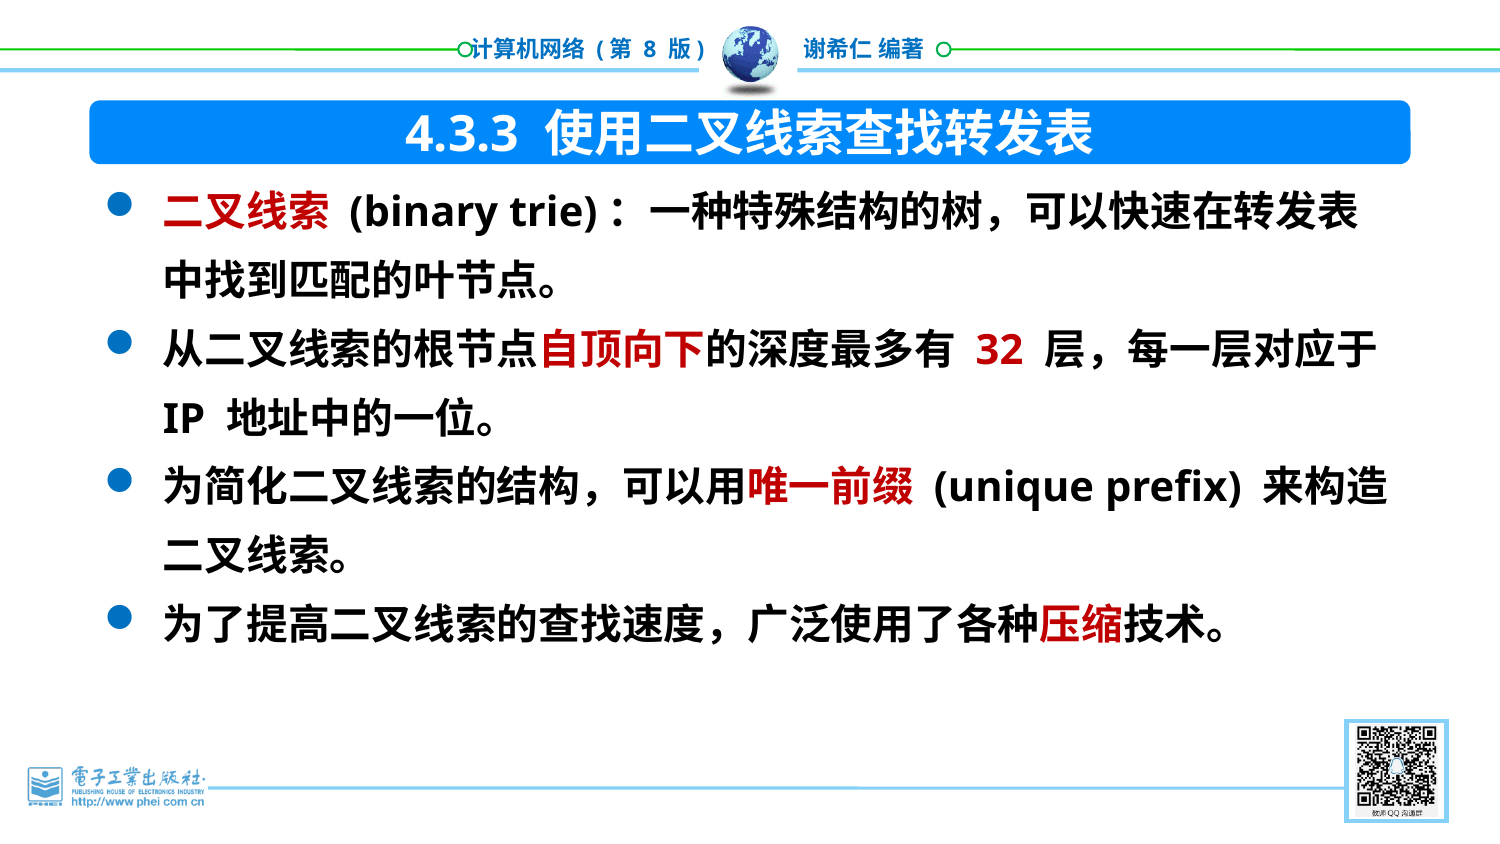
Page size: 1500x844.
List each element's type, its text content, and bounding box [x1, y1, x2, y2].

text_box 二叉线索 (binary trie)：一种特殊结构的树，可以快速在转发表中找到匹配的叶节点。 从二叉线索的根节点自顶向下的深度最多有 32 层，每一层对应于 IP 地址中的一位。 为简化二叉线索的结构，可以用唯一前缀 (unique prefix) 来构造二叉线索。 为了提高二叉线索的查找速度，广泛使用了各种压缩技术。 [89, 159, 1411, 655]
text_box [89, 100, 390, 159]
picture [23, 764, 208, 809]
text_box [1110, 100, 1411, 159]
text_box 4.3.3 使用二叉线索查找转发表 [390, 93, 1110, 159]
picture [1355, 724, 1438, 817]
picture [720, 24, 780, 93]
